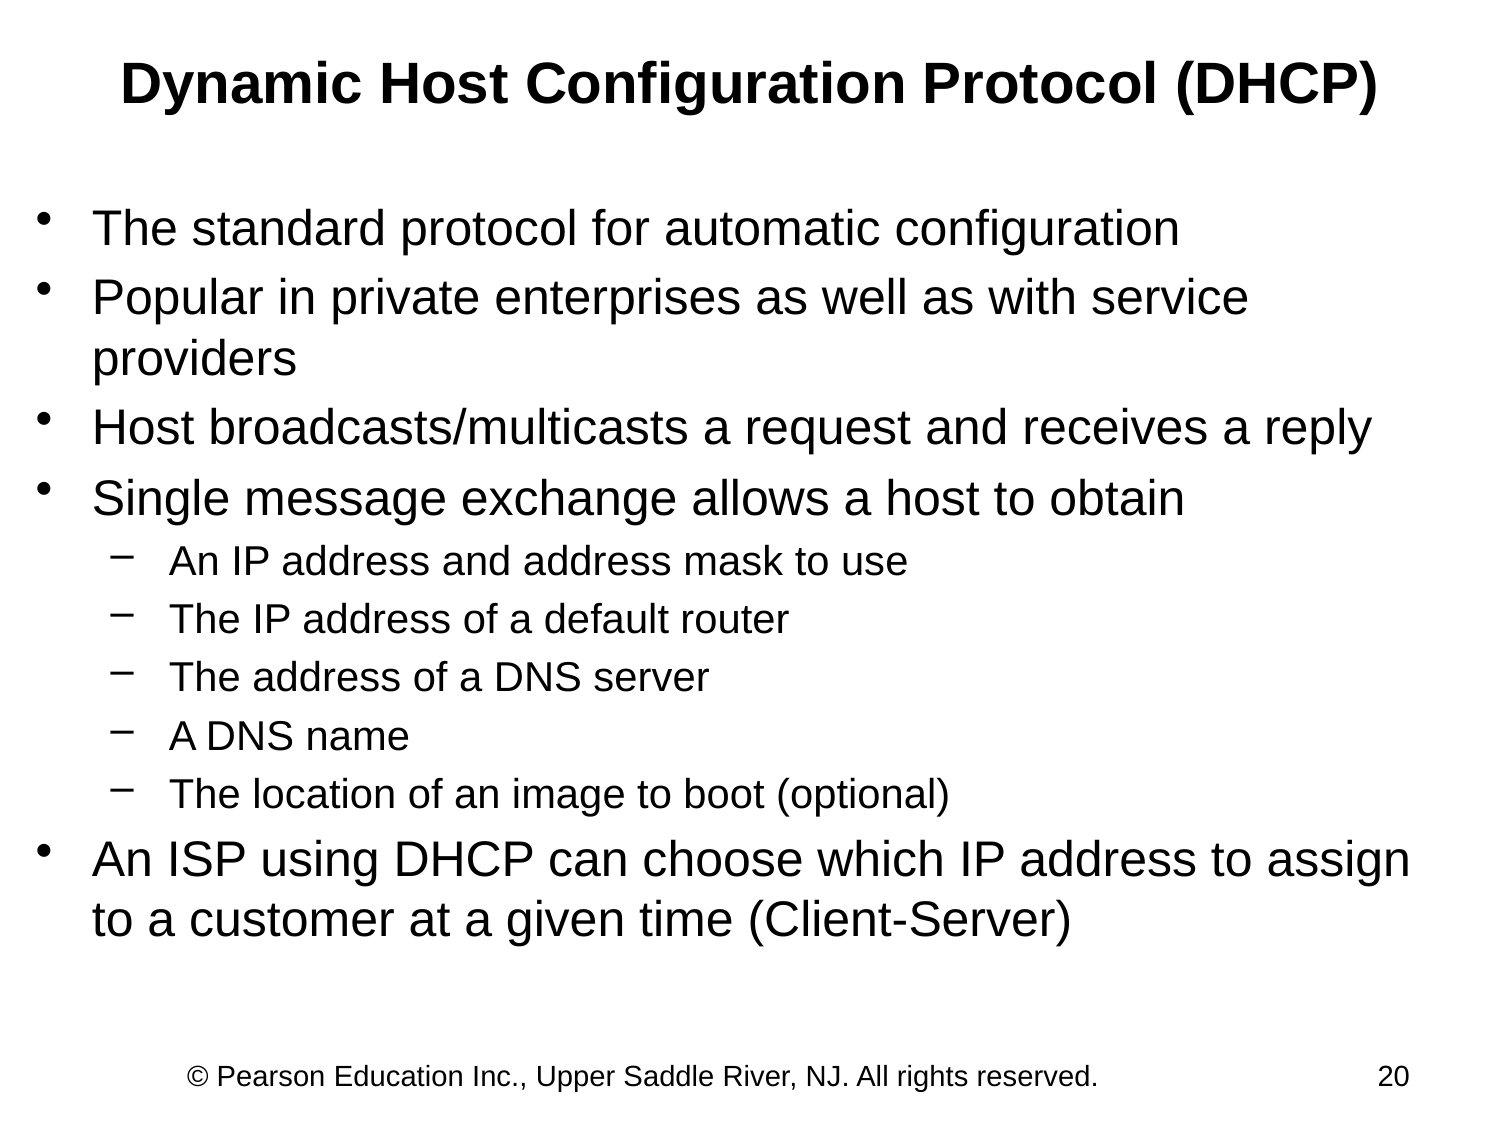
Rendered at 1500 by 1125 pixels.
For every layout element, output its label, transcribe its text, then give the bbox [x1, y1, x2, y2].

slide_number 20 [1224, 1049, 1426, 1103]
title Dynamic Host Configuration Protocol (DHCP) [37, 0, 1463, 161]
list The standard protocol for automatic configuration Popular in private enterprises as well as with service providers Host broadcasts/multicasts a request and receives a reply Single message exchange allows a host to obtain An IP address and address mask to use The IP address of a default router The address of a DNS server A DNS name The location of an image to boot (optional) An ISP using DHCP can choose which IP address to assign to a customer at a given time (Client-Server) [20, 187, 1480, 1038]
footer © Pearson Education Inc., Upper Saddle River, NJ. All rights reserved. [87, 1049, 1201, 1103]
